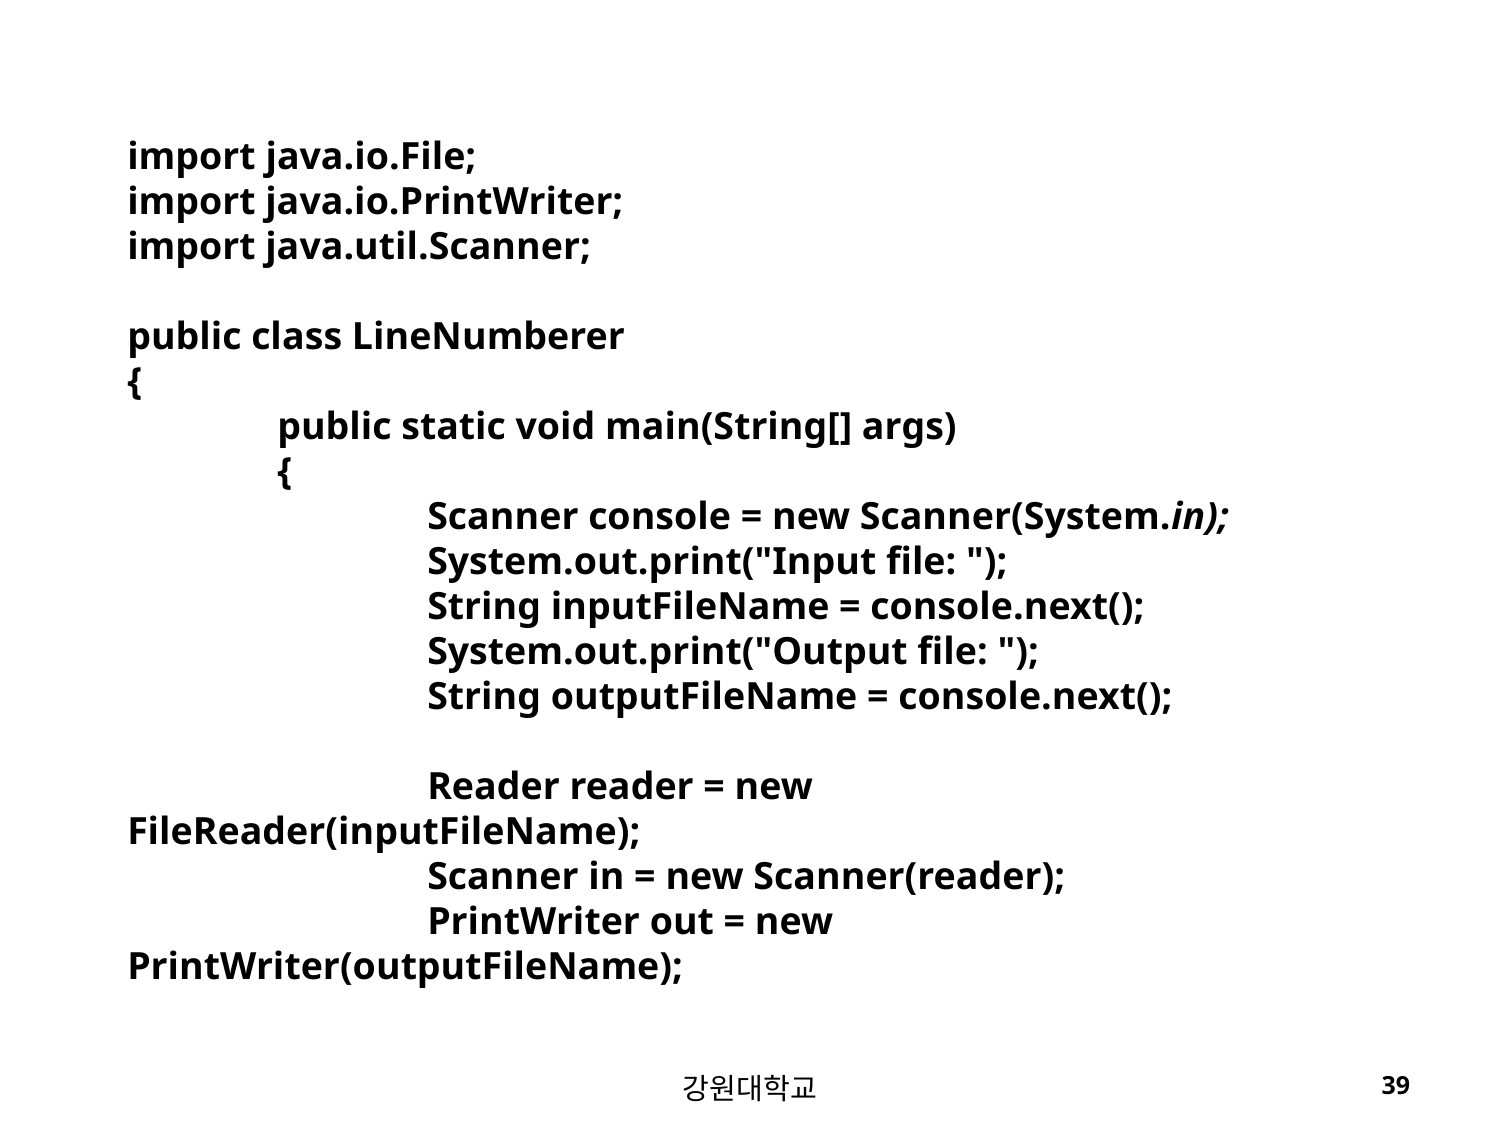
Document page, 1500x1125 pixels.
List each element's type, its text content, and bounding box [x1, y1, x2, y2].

slide_number 39 [1074, 1062, 1425, 1103]
footer 강원대학교 [512, 1062, 988, 1103]
text_box import java.io.File; import java.io.PrintWriter; import java.util.Scanner; public class LineNumberer { public static void main(String[] args) { Scanner console = new Scanner(System.in); System.out.print("Input file: "); String inputFileName = console.next(); System.out.print("Output file: "); String outputFileName = console.next(); Reader reader = new FileReader(inputFileName); Scanner in = new Scanner(reader); PrintWriter out = new PrintWriter(outputFileName); [112, 124, 1350, 995]
